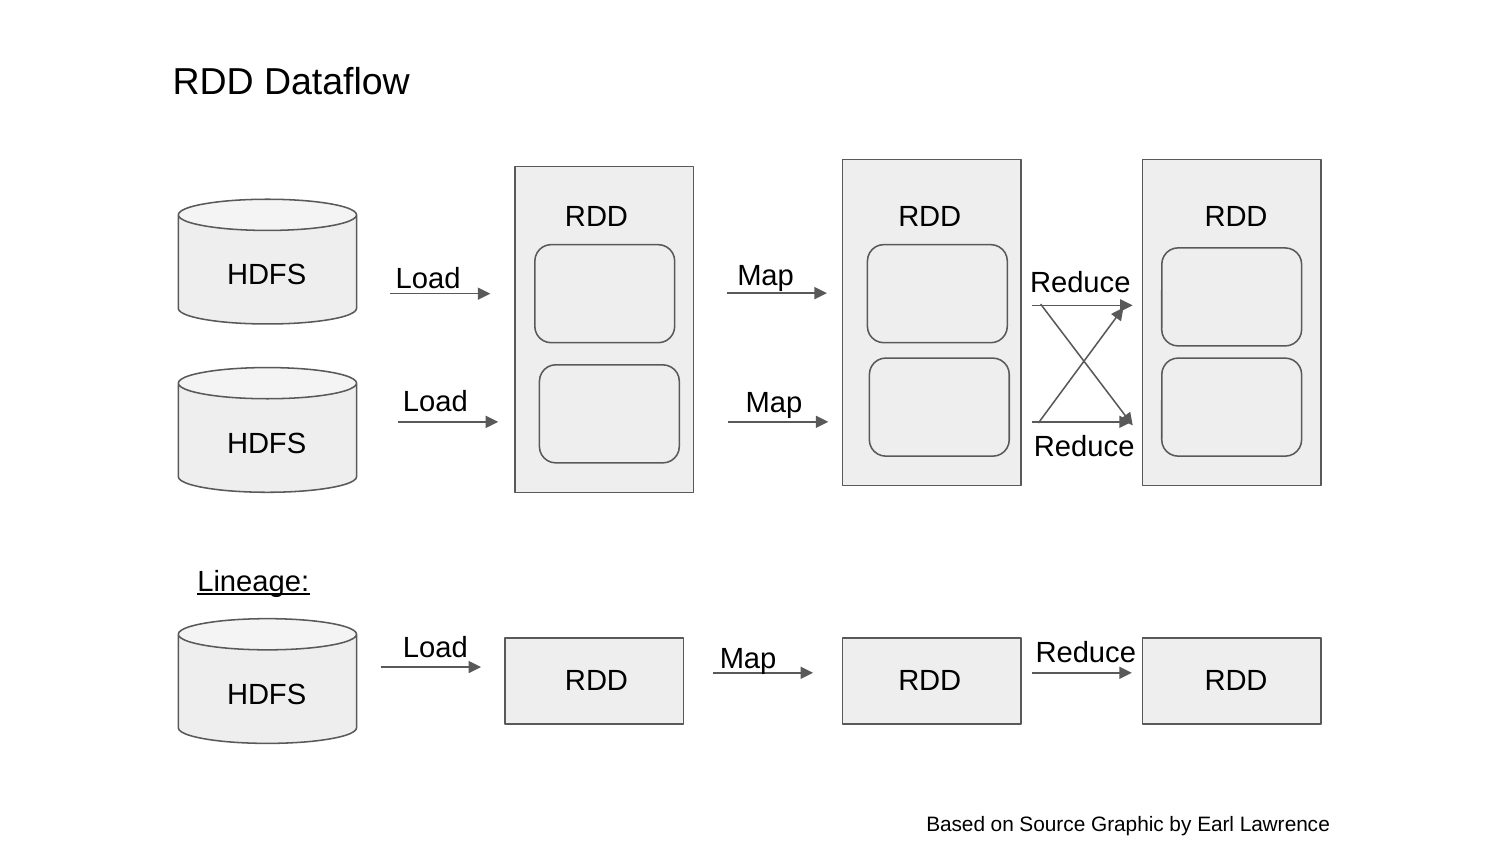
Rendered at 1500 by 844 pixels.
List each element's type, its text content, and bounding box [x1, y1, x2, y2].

text_box [178, 199, 357, 324]
text_box HDFS [212, 409, 341, 451]
text_box Load [387, 367, 538, 431]
text_box Reduce [1020, 618, 1174, 655]
text_box [178, 367, 357, 493]
text_box HDFS [212, 240, 341, 281]
text_box [869, 358, 1010, 457]
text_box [1040, 303, 1134, 426]
text_box [539, 364, 680, 463]
text_box [842, 637, 1021, 725]
text_box Load [380, 244, 530, 308]
text_box [1142, 637, 1321, 725]
text_box Load [387, 612, 538, 676]
text_box Map [704, 624, 822, 665]
text_box [534, 244, 675, 343]
text_box Map [730, 368, 848, 410]
text_box RDD [550, 646, 659, 688]
text_box RDD [883, 181, 992, 223]
text_box [1161, 358, 1302, 457]
text_box RDD [550, 181, 659, 223]
text_box Reduce [1015, 247, 1168, 284]
text_box [515, 166, 694, 493]
text_box Lineage: [182, 547, 370, 606]
text_box [867, 244, 1008, 343]
text_box [505, 637, 684, 725]
text_box HDFS [212, 660, 341, 702]
text_box RDD Dataflow [157, 41, 516, 101]
text_box [842, 159, 1021, 486]
text_box Map [722, 241, 839, 282]
text_box [1161, 247, 1302, 346]
text_box RDD [1189, 181, 1298, 223]
text_box [178, 618, 357, 744]
text_box [1142, 159, 1321, 486]
text_box RDD [883, 646, 992, 688]
text_box RDD [1189, 646, 1298, 688]
text_box Based on Source Graphic by Earl Lawrence [911, 787, 1500, 844]
text_box Reduce [1018, 412, 1163, 448]
